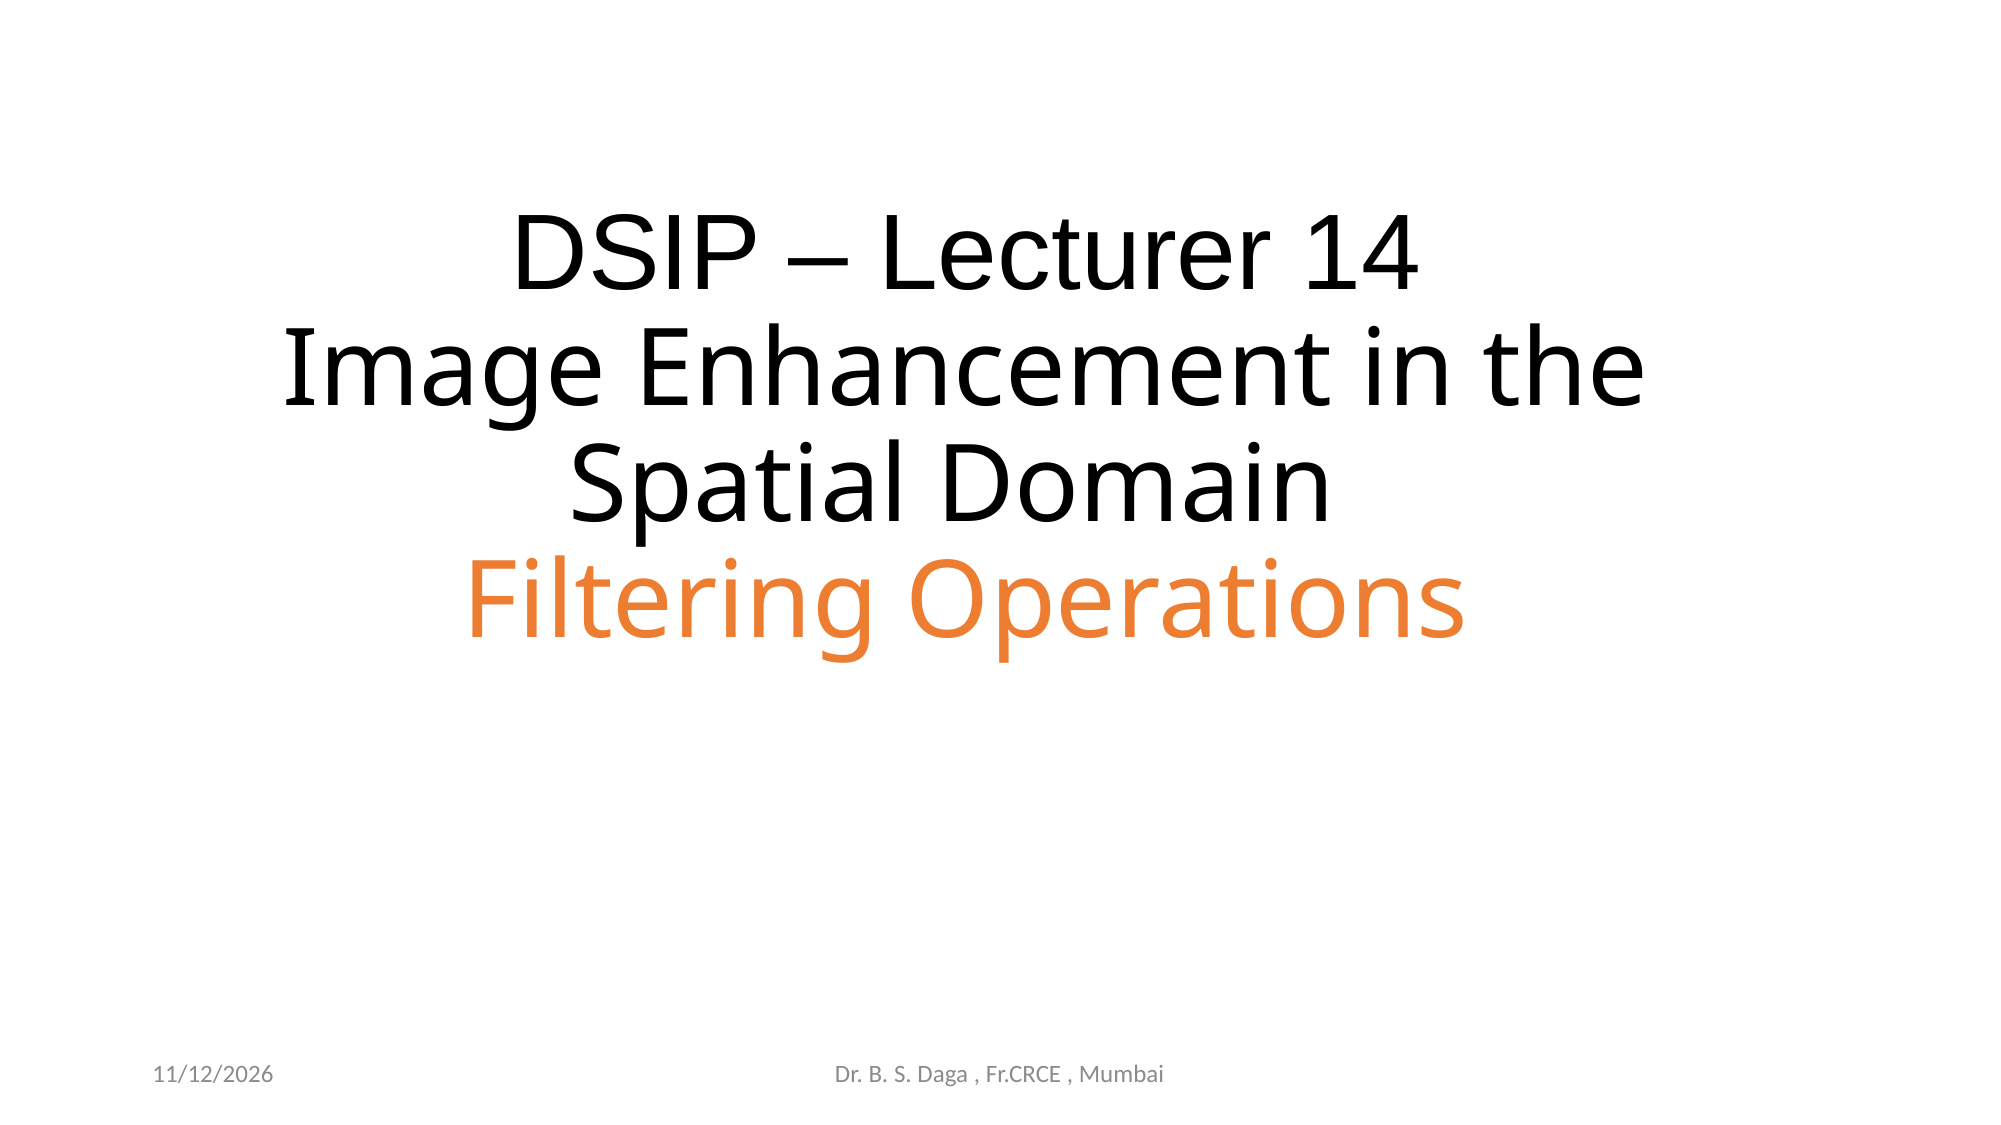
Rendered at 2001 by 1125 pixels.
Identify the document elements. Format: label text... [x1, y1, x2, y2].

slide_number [137, 1042, 588, 1103]
footer Dr. B. S. Daga , Fr.CRCE , Mumbai [662, 1042, 1338, 1103]
title DSIP – Lecturer 14 Image Enhancement in the Spatial Domain Filtering Operations [249, 184, 1683, 669]
